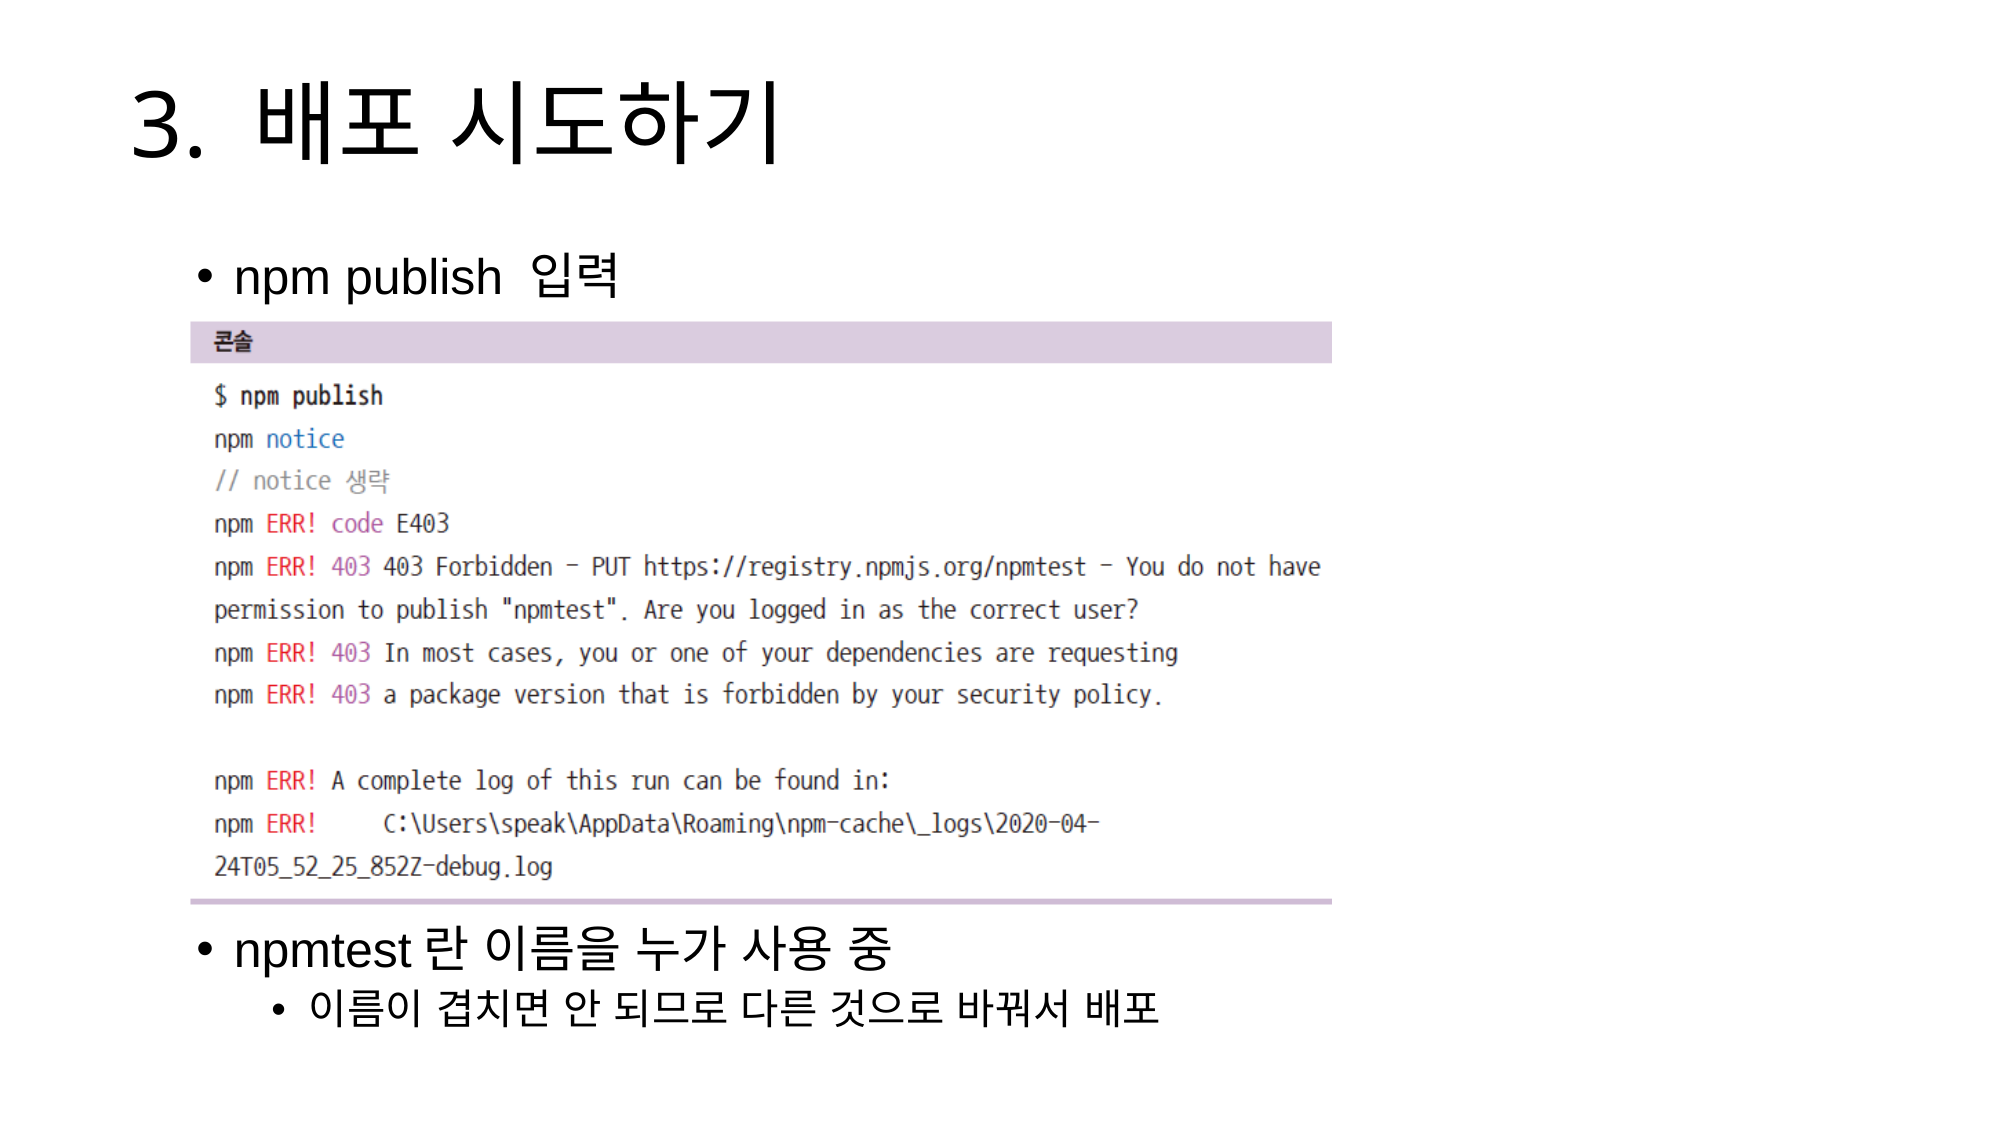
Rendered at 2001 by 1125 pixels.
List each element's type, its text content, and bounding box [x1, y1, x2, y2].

text_box 3. 배포 시도하기 [115, 70, 1841, 289]
picture [181, 316, 1332, 909]
text_box npm publish 입력 npmtest란 이름을 누가 사용 중 이름이 겹치면 안 되므로 다른 것으로 바꿔서 배포 [181, 243, 1733, 1066]
